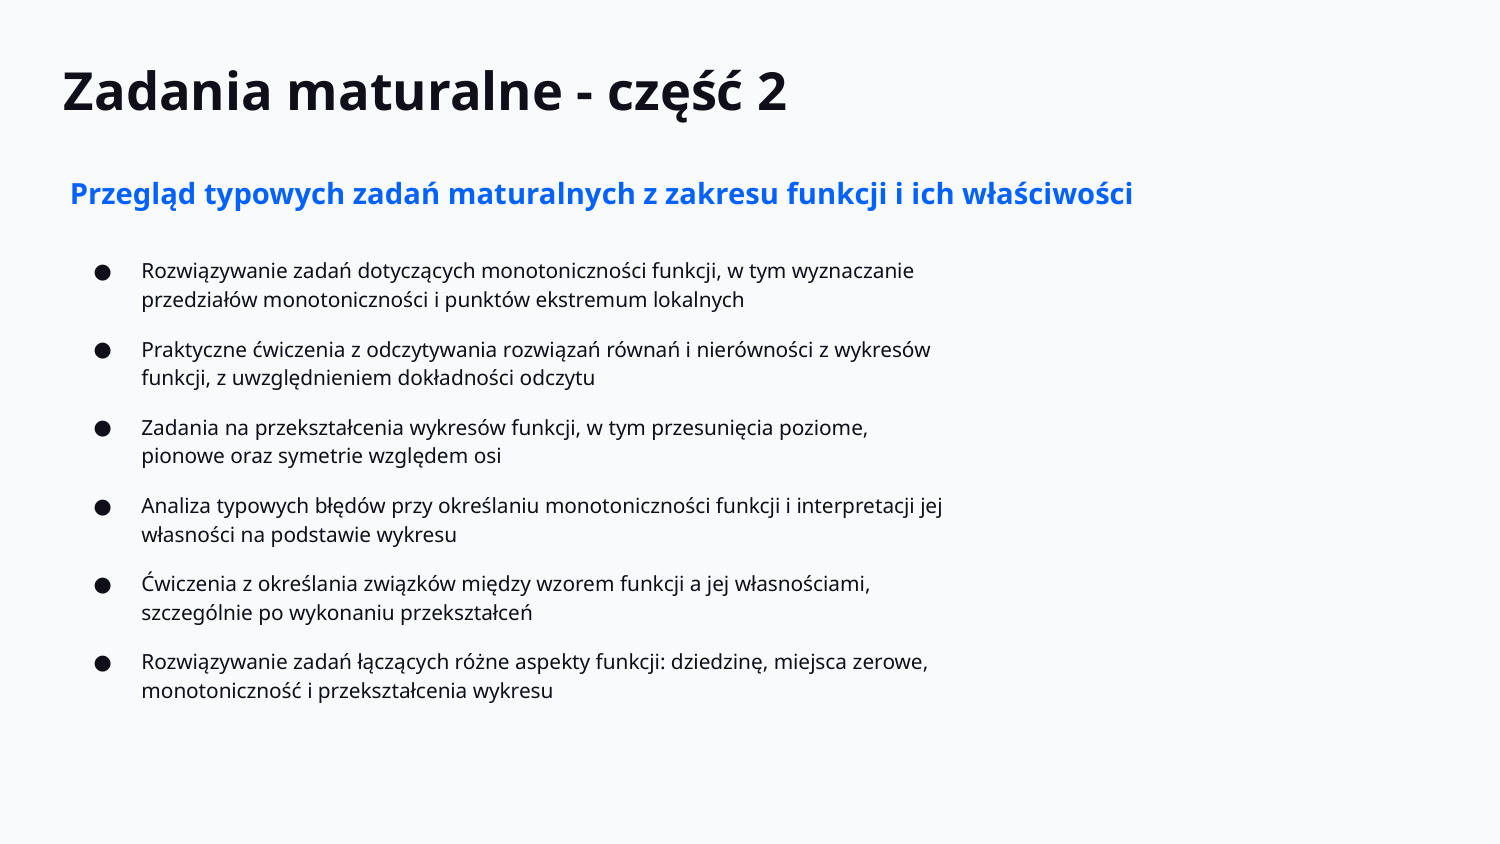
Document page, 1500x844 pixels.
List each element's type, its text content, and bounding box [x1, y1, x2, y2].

text_box Zadania maturalne - część 2 [49, 36, 1364, 142]
text_box Rozwiązywanie zadań dotyczących monotoniczności funkcji, w tym wyznaczanie przedziałów monotoniczności i punktów ekstremum lokalnych Praktyczne ćwiczenia z odczytywania rozwiązań równań i nierówności z wykresów funkcji, z uwzględnieniem dokładności odczytu Zadania na przekształcenia wykresów funkcji, w tym przesunięcia poziome, pionowe oraz symetrie względem osi Analiza typowych błędów przy określaniu monotoniczności funkcji i interpretacji jej własności na podstawie wykresu Ćwiczenia z określania związków między wzorem funkcji a jej własnościami, szczególnie po wykonaniu przekształceń Rozwiązywanie zadań łączących różne aspekty funkcji: dziedzinę, miejsca zerowe, monotoniczność i przekształcenia wykresu [55, 248, 965, 791]
text_box Przegląd typowych zadań maturalnych z zakresu funkcji i ich właściwości [55, 155, 1370, 231]
